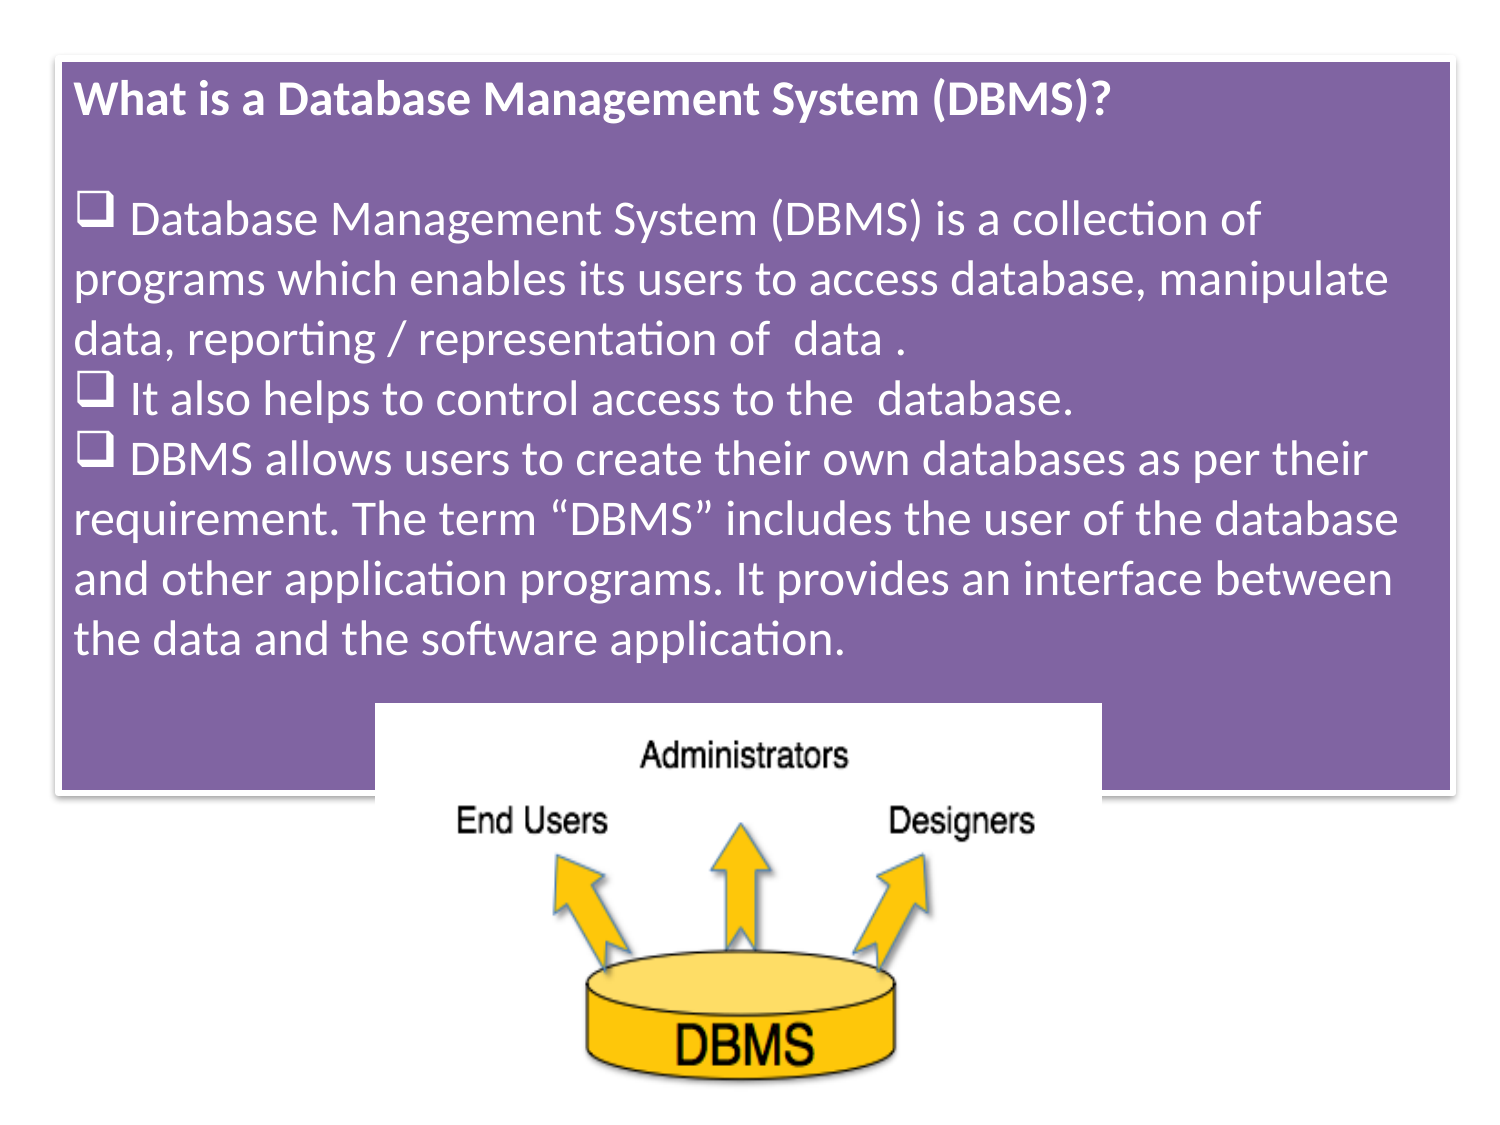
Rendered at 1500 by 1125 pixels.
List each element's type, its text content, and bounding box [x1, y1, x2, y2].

picture [374, 702, 1102, 1125]
text_box What is a Database Management System (DBMS)? Database Management System (DBMS) is a collection of programs which enables its users to access database, manipulate data, reporting / representation of data . It also helps to control access to the database. DBMS allows users to create their own databases as per their requirement. The term “DBMS” includes the user of the database and other application programs. It provides an interface between the data and the software application. [55, 55, 1456, 796]
